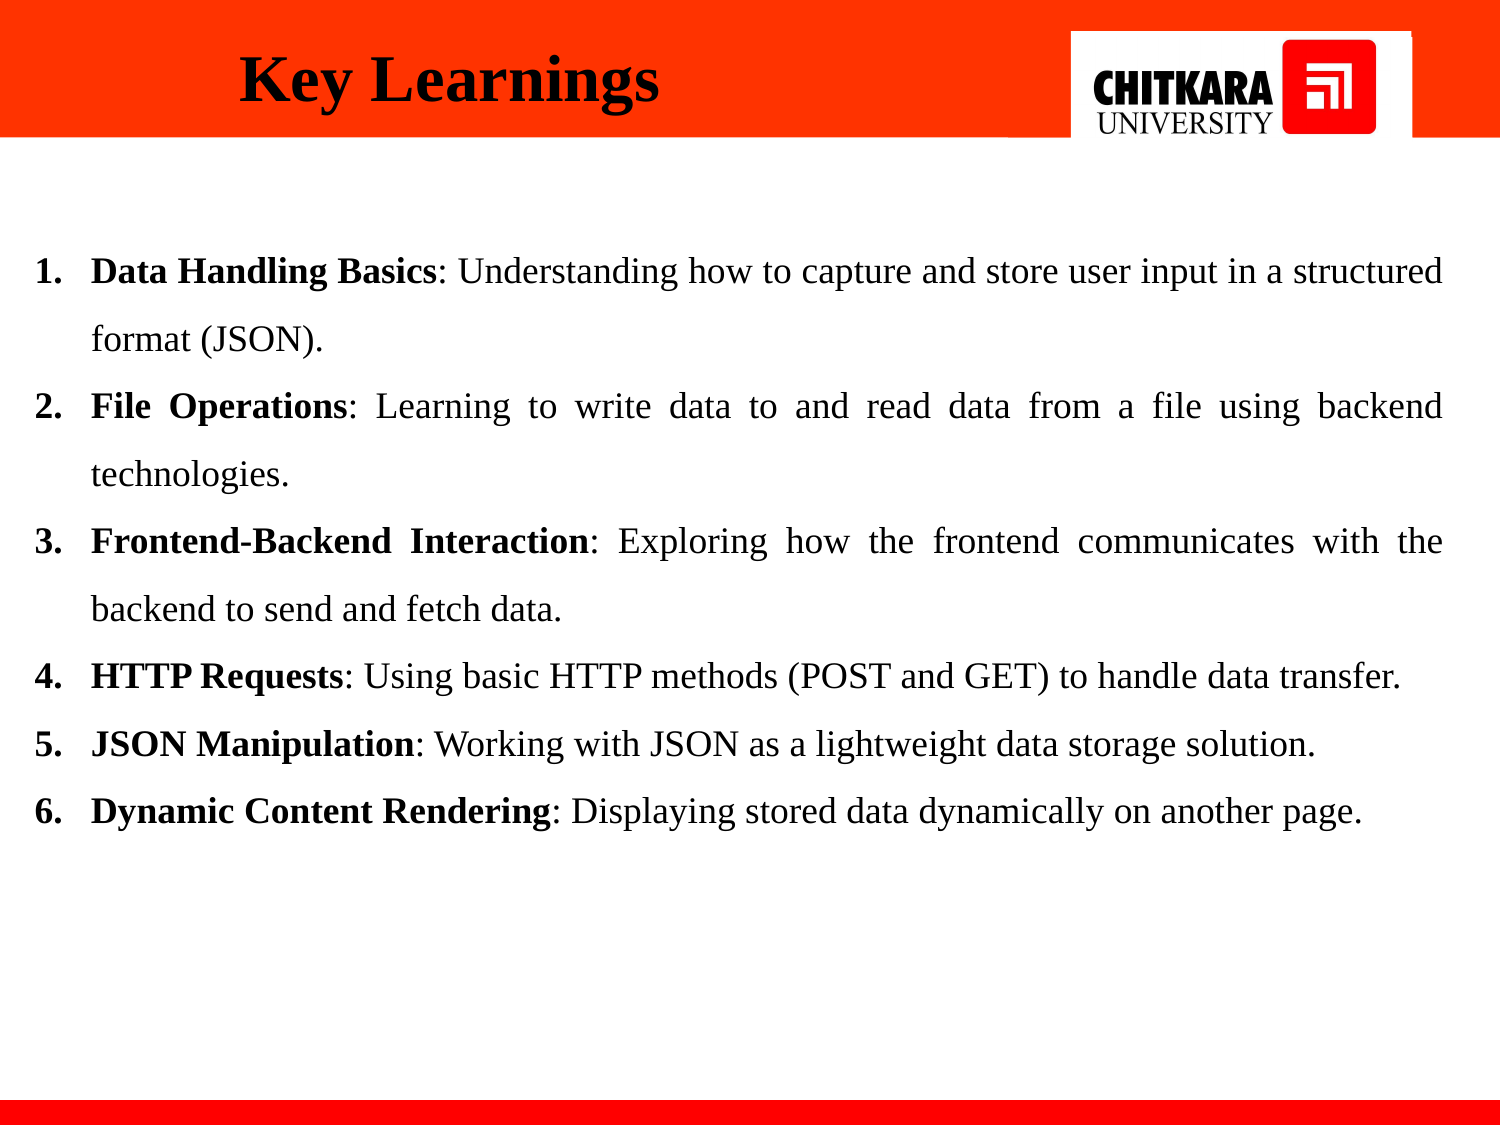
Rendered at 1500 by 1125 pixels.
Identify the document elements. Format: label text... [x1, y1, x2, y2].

picture [1074, 37, 1391, 138]
text_box Data Handling Basics: Understanding how to capture and store user input in a structured format (JSON). File Operations: Learning to write data to and read data from a file using backend technologies. Frontend-Backend Interaction: Exploring how the frontend communicates with the backend to send and fetch data. HTTP Requests: Using basic HTTP methods (POST and GET) to handle data transfer. JSON Manipulation: Working with JSON as a lightweight data storage solution. Dynamic Content Rendering: Displaying stored data dynamically on another page. [19, 216, 1460, 839]
title Key Learnings [0, 0, 900, 150]
